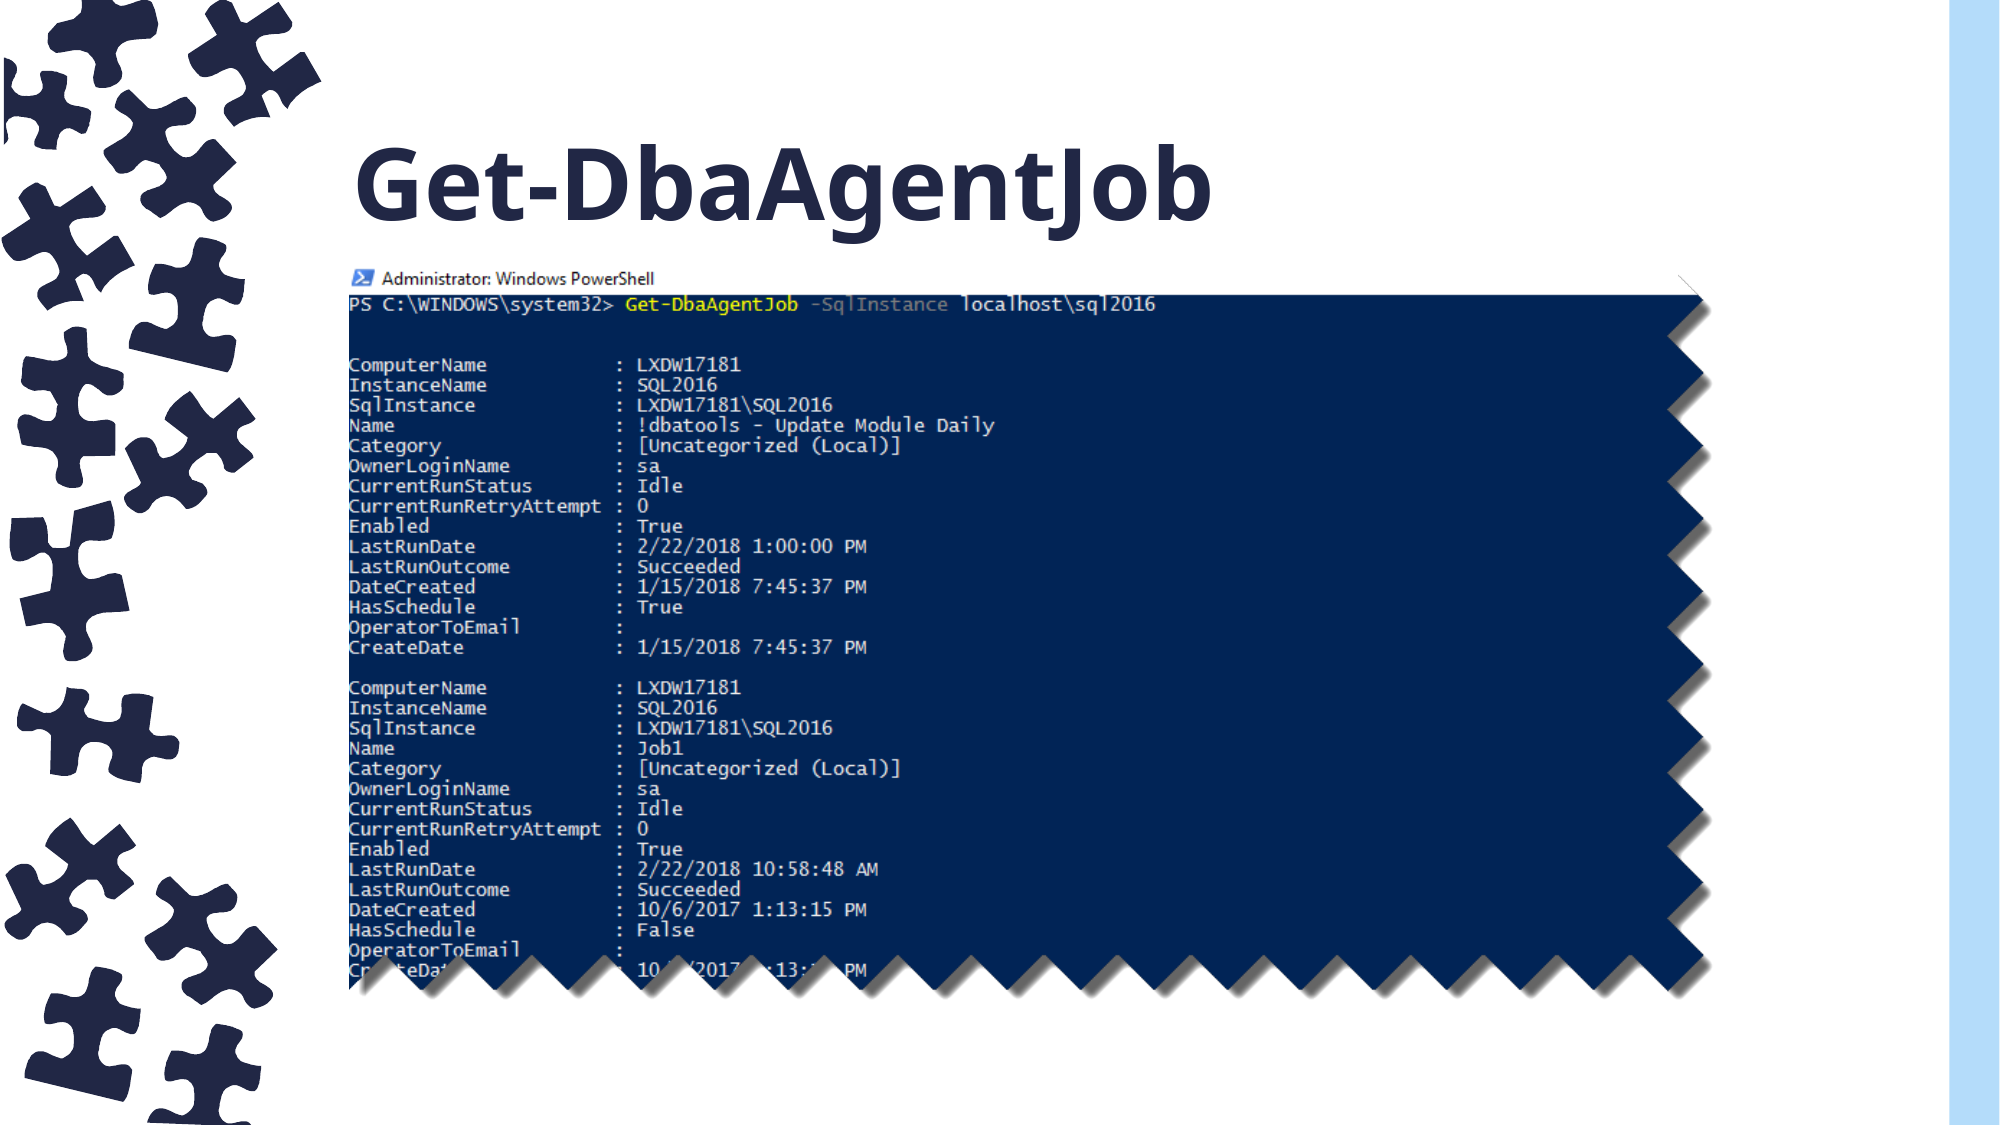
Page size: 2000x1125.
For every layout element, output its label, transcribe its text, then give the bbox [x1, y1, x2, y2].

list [349, 262, 1725, 1013]
title Get-DbaAgentJob [337, 83, 1867, 250]
